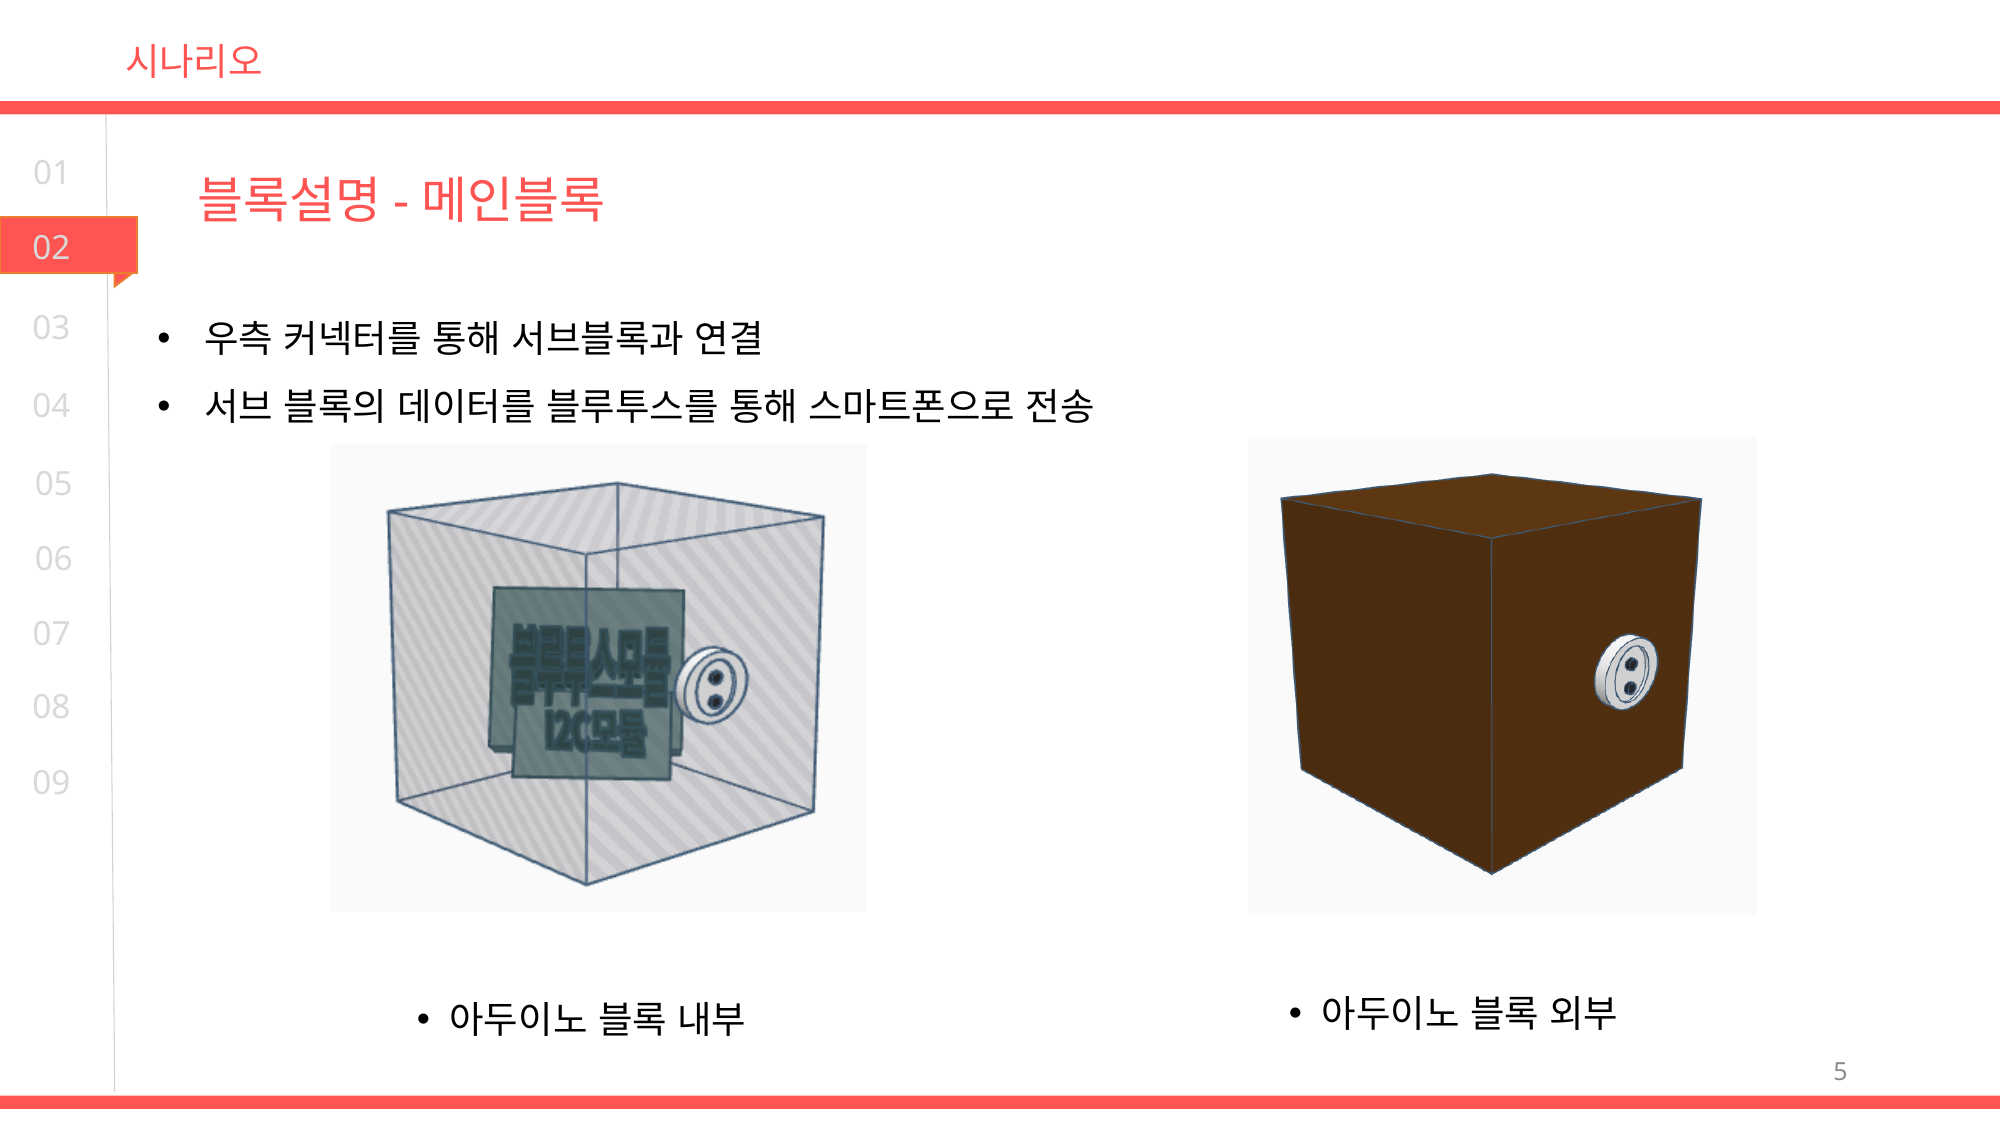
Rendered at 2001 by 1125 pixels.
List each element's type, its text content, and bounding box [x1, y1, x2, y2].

text_box 블록설명-메인블록 [183, 161, 741, 237]
text_box 07 [17, 604, 92, 660]
text_box 05 [19, 454, 94, 510]
text_box 아두이노 블록 내부 [402, 965, 1058, 1047]
text_box 04 [17, 376, 92, 432]
text_box 시나리오 [110, 30, 716, 91]
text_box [0, 216, 137, 287]
text_box 01 [18, 143, 93, 199]
picture [330, 444, 867, 912]
text_box [0, 1095, 2000, 1109]
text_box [105, 287, 115, 1092]
slide_number 5 [1412, 1042, 1863, 1103]
text_box 06 [19, 529, 94, 585]
text_box 우측 커넥터를 통해 서브블록과 연결 서브 블록의 데이터를 블루투스를 통해 스마트폰으로 전송 [142, 240, 1976, 436]
text_box 아두이노 블록 외부 [1274, 960, 1930, 1042]
text_box 08 [17, 677, 92, 733]
text_box [0, 101, 2000, 115]
text_box 03 [17, 298, 92, 354]
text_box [105, 107, 115, 216]
text_box 09 [17, 754, 92, 809]
picture [1248, 437, 1757, 915]
